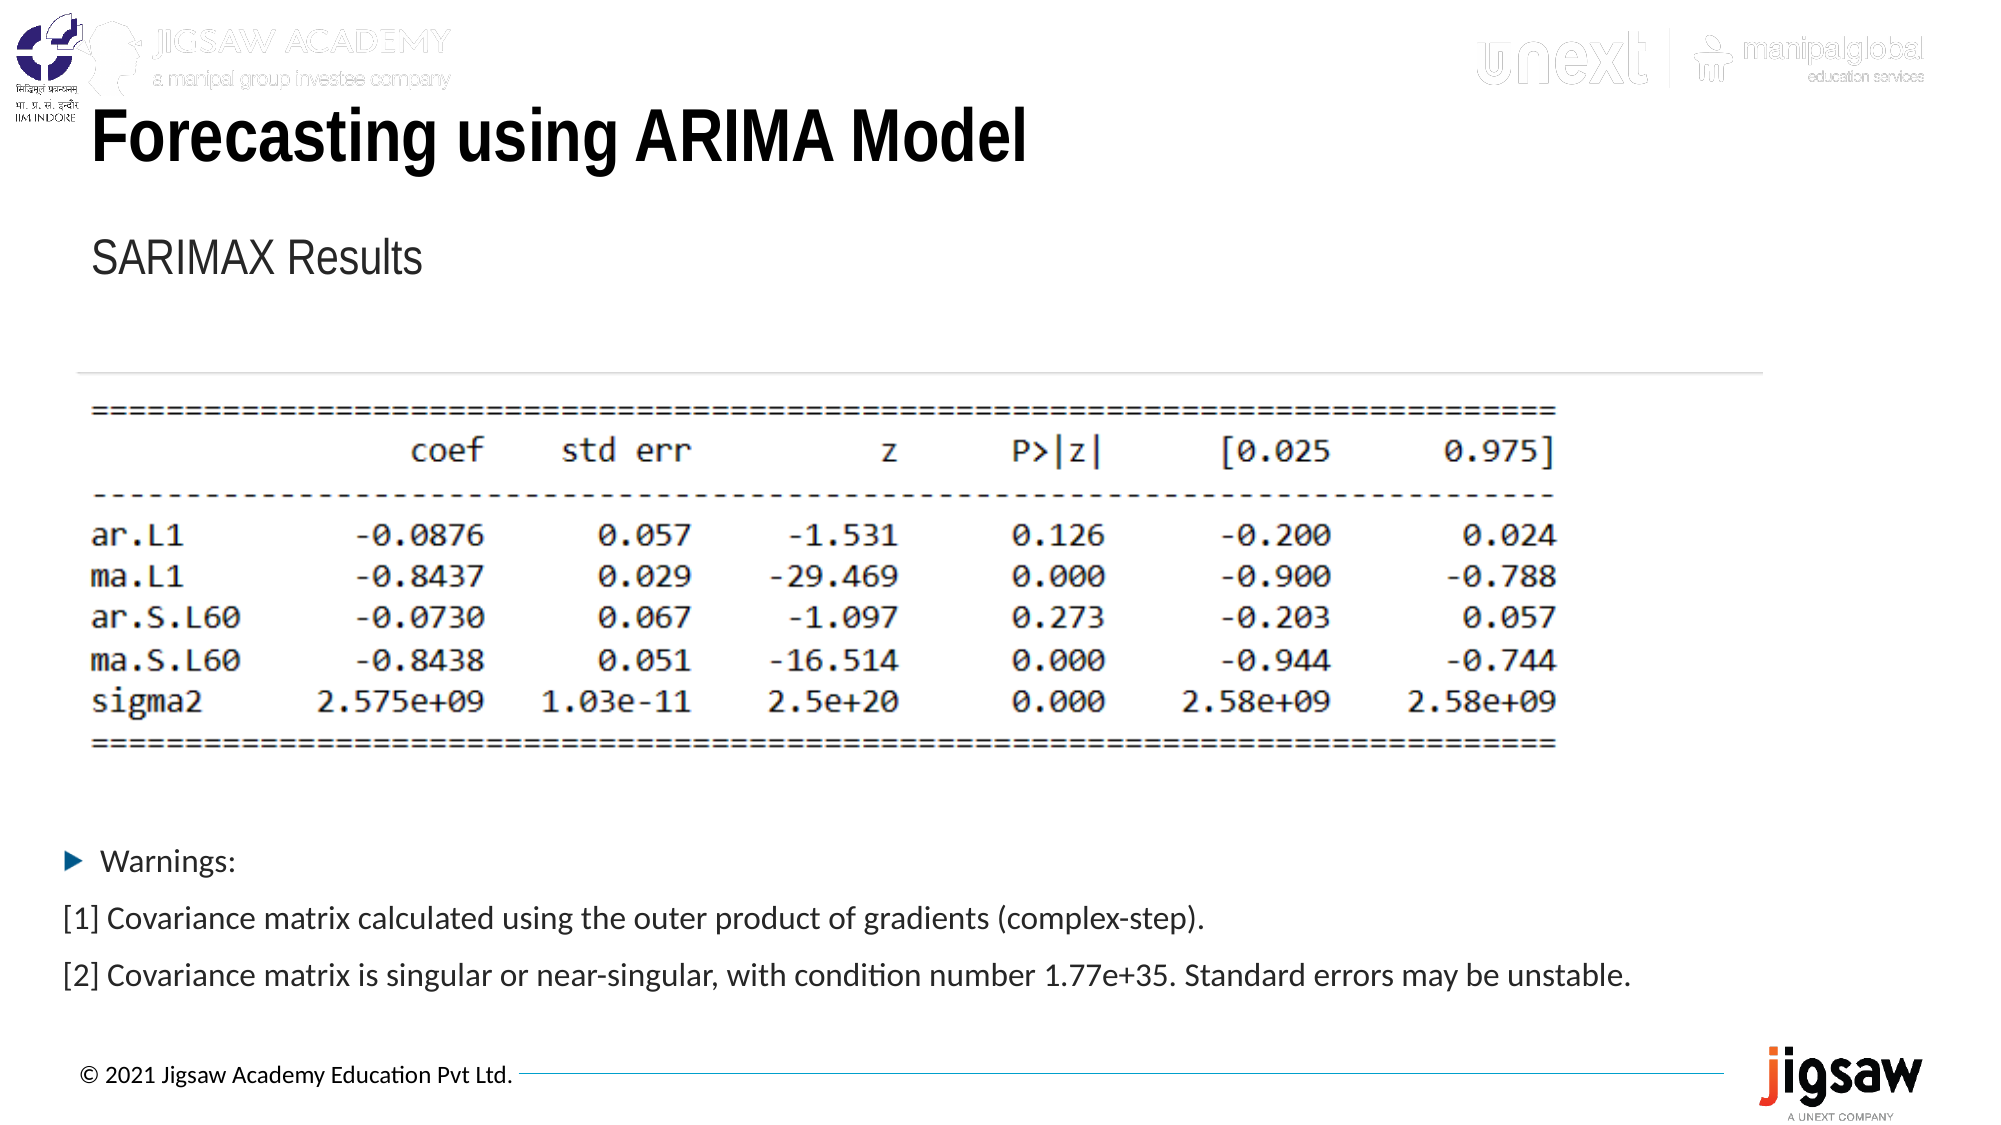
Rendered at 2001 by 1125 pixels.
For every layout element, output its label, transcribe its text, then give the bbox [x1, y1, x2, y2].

title Forecasting using ARIMA Model [76, 78, 1924, 196]
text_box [1476, 28, 1924, 89]
picture [47, 372, 1763, 775]
list SARIMAX Results [76, 223, 1924, 322]
picture [62, 848, 84, 872]
list Warnings: [1] Covariance matrix calculated using the outer product of gradients (complex-step). [2] Covariance matrix is singular or near-singular, with condition number 1.77e+35. Standard errors may be unstable. [47, 322, 1935, 1032]
picture [14, 12, 451, 122]
picture [1753, 1042, 1928, 1125]
